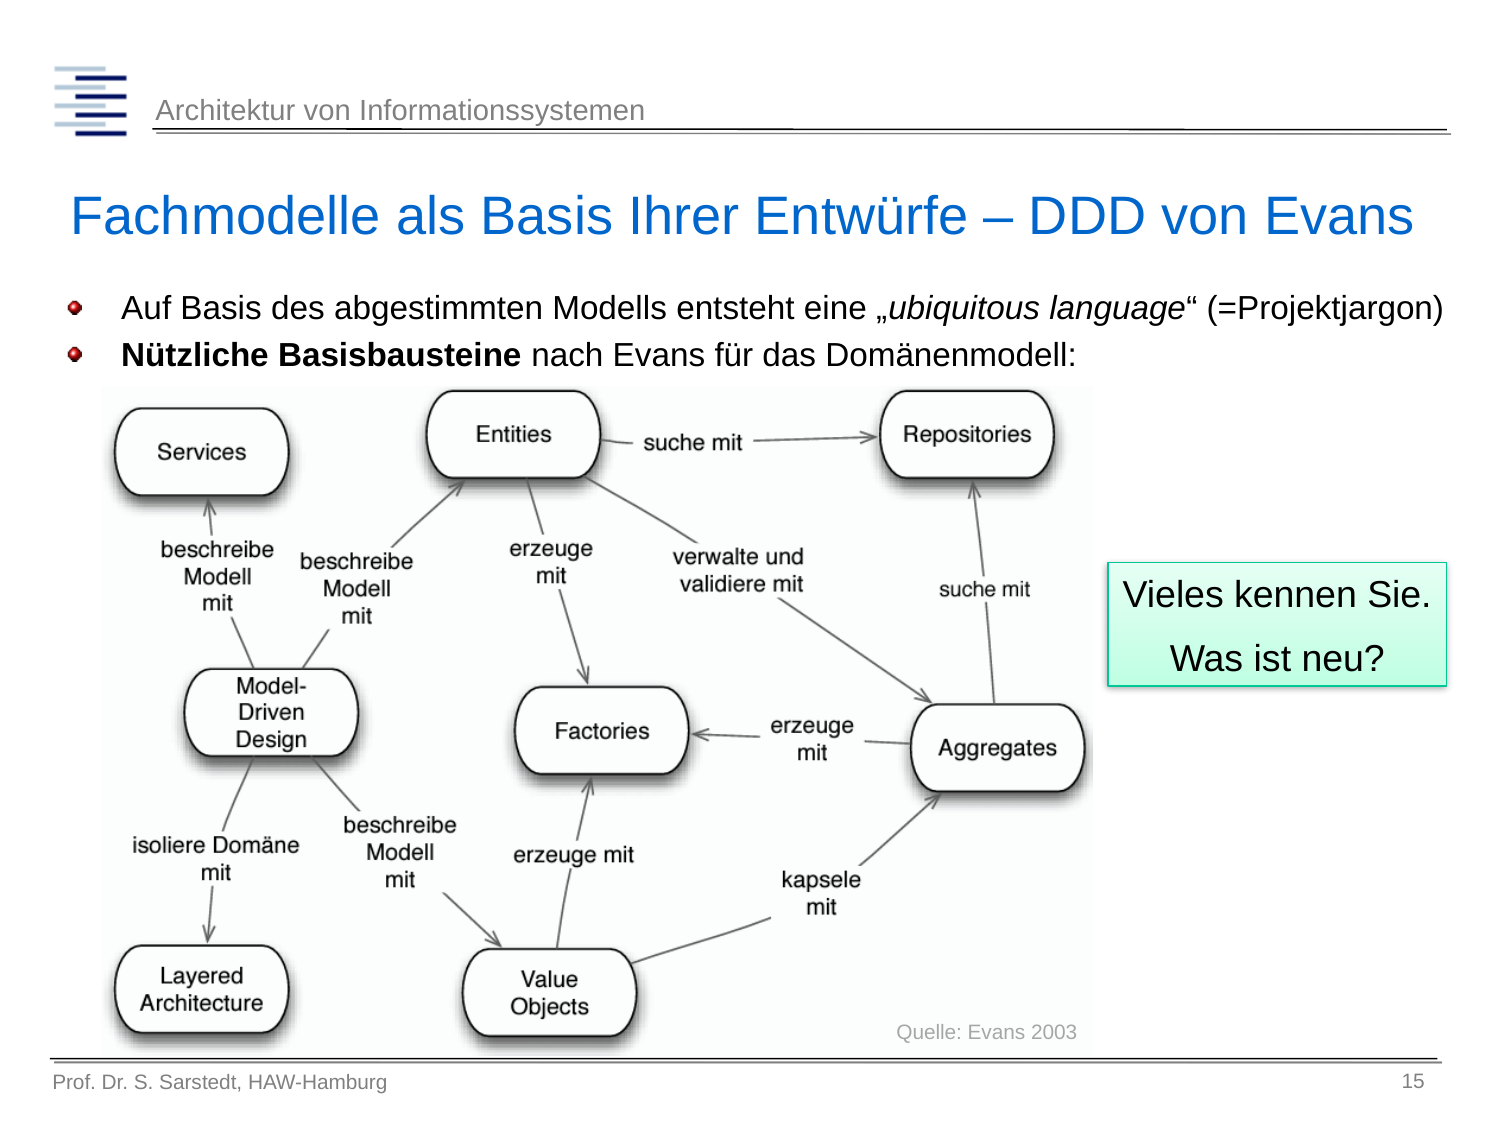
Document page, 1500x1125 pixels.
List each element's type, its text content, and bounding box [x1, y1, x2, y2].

picture [65, 344, 82, 362]
picture [46, 58, 141, 148]
text_box Vieles kennen Sie. Was ist neu? [1107, 562, 1447, 687]
picture [100, 385, 1093, 1057]
title Fachmodelle als Basis Ihrer Entwürfe – DDD von Evans [49, 174, 1438, 251]
picture [65, 298, 82, 315]
list Auf Basis des abgestimmten Modells entsteht eine „ubiquitous language“ (=Projektjargon) Nützliche Basisbausteine nach Evans für das Domänenmodell: [49, 278, 1483, 1048]
